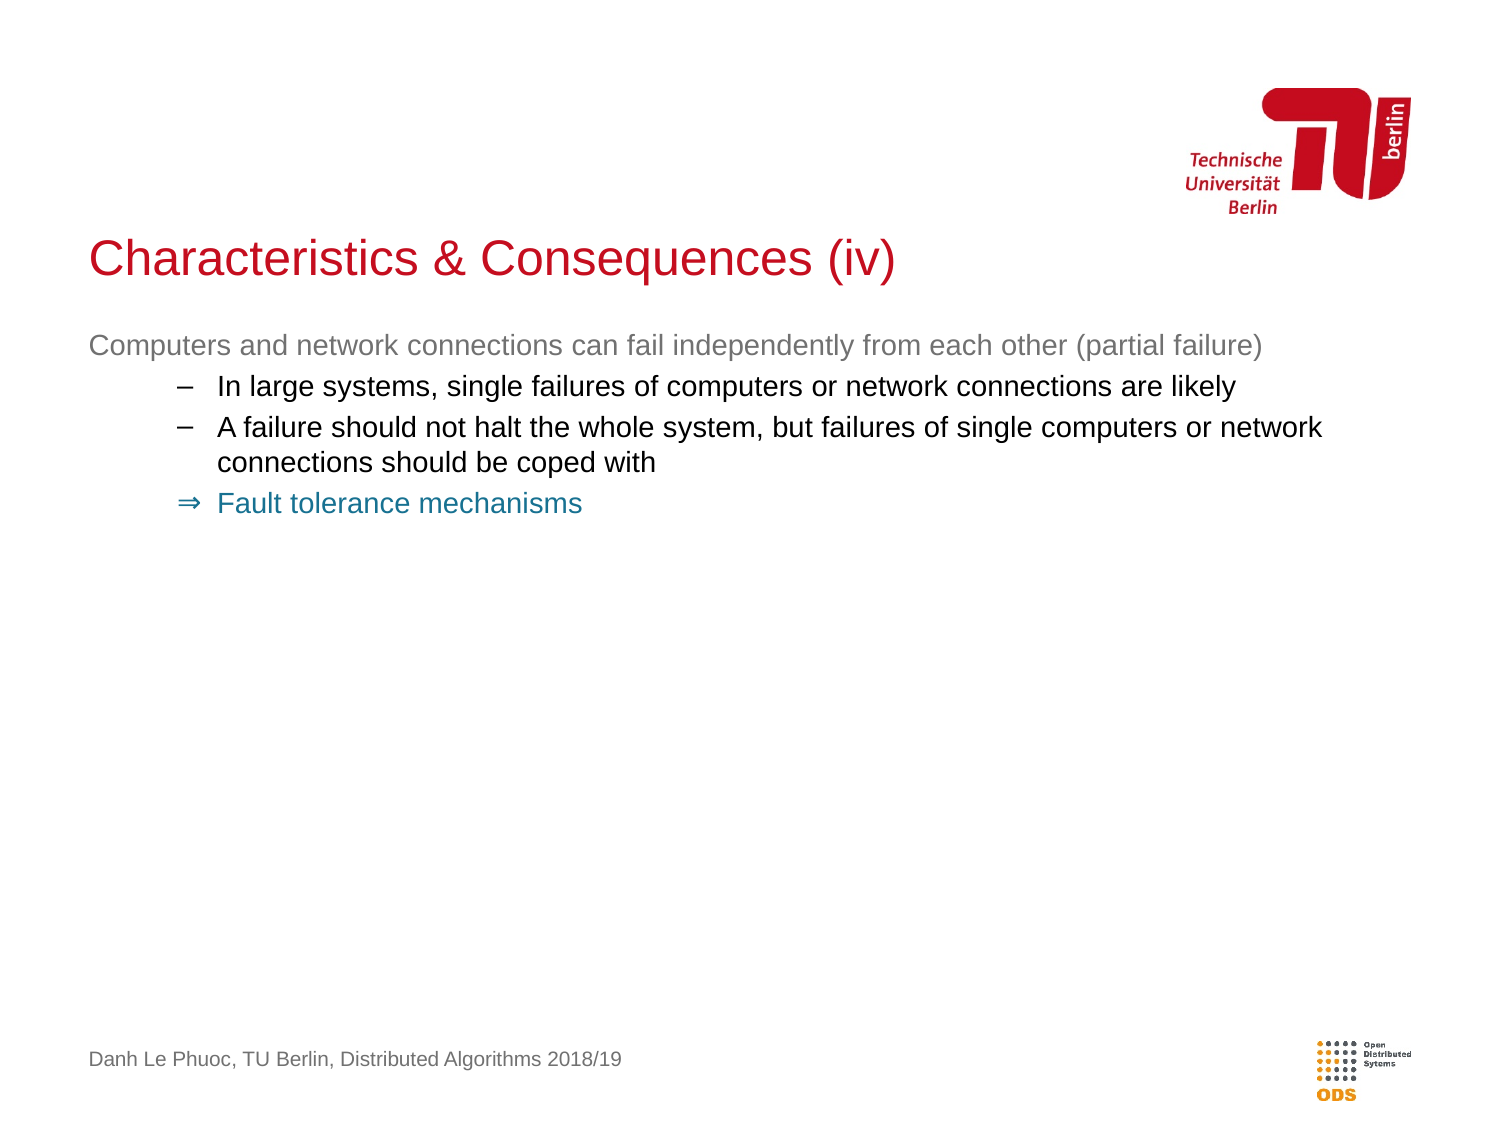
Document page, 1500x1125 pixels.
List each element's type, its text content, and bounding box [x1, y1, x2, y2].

footer Danh Le Phuoc, TU Berlin, Distributed Algorithms 2018/19 [88, 1045, 1176, 1071]
picture [1317, 1041, 1411, 1101]
title Characteristics & Consequences (iv) [88, 222, 1411, 286]
list Computers and network connections can fail independently from each other (partial failure) In large systems, single failures of computers or network connections are likely A failure should not halt the whole system, but failures of single computers or network connections should be coped with Fault tolerance mechanisms [88, 315, 1411, 983]
picture [1186, 88, 1411, 214]
